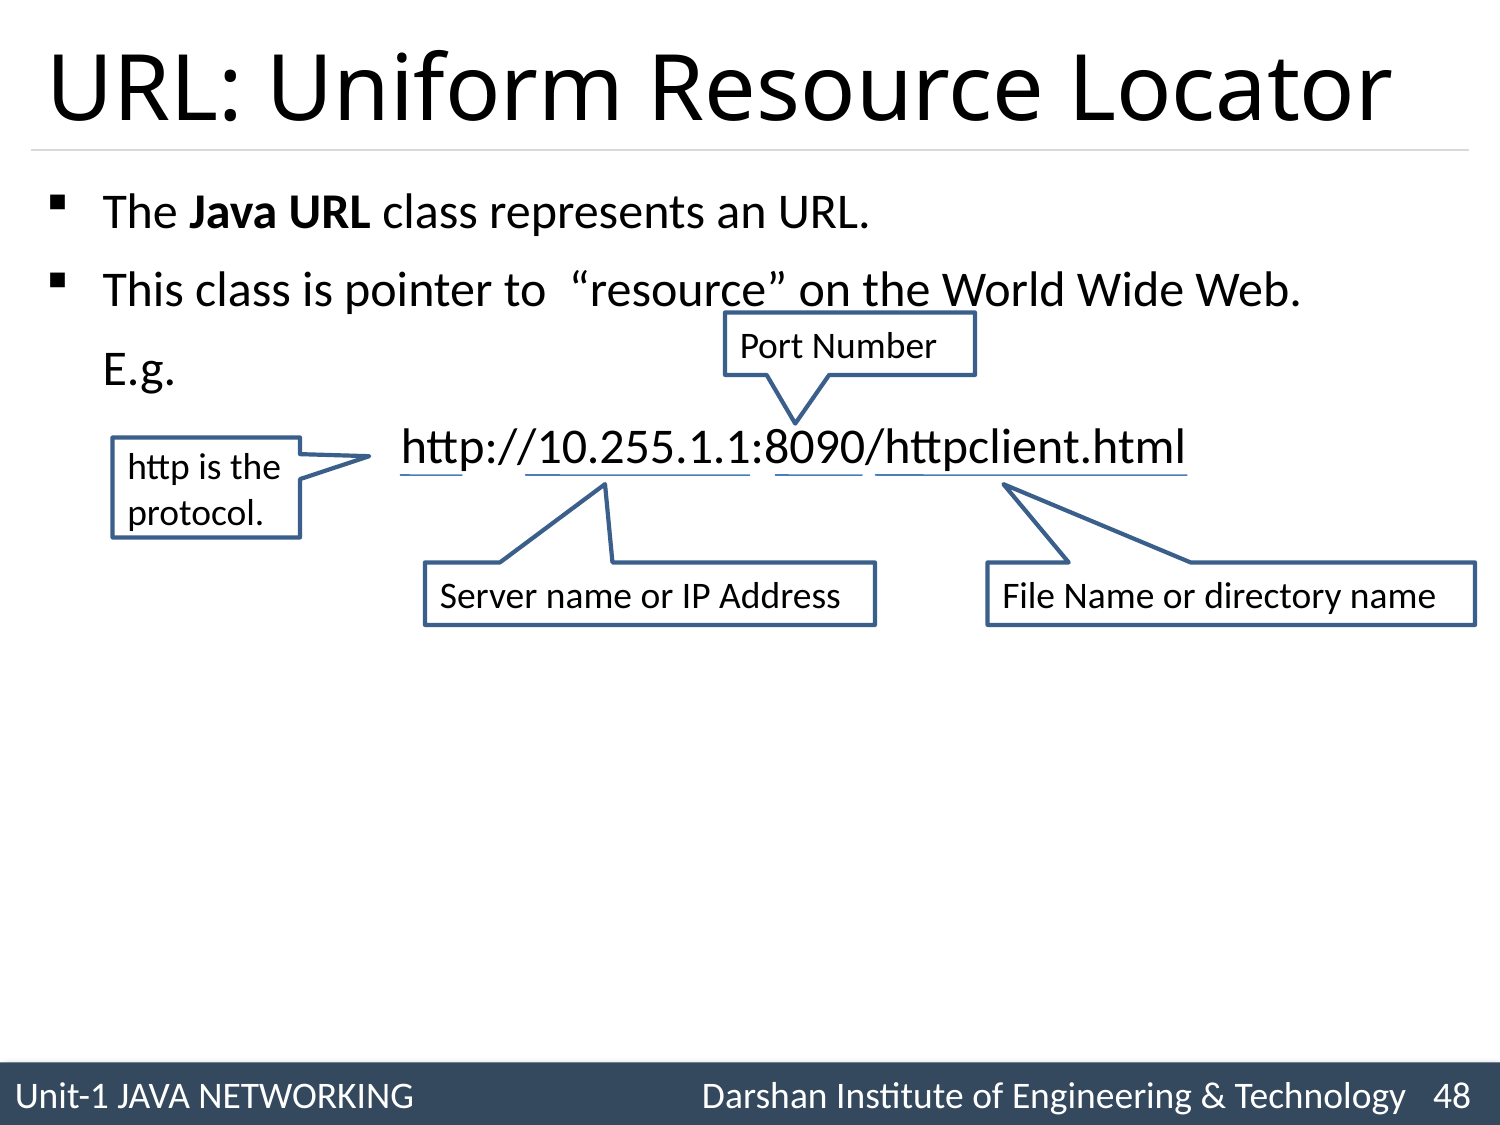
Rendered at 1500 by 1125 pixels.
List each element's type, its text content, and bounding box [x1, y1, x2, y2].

list The Java URL class represents an URL. This class is pointer to “resource” on the World Wide Web. E.g. http://10.255.1.1:8090/httpclient.html [31, 162, 1500, 1038]
text_box http is the protocol. [110, 435, 372, 540]
text_box File Name or directory name [985, 485, 1478, 628]
text_box Port Number [722, 310, 978, 426]
text_box Server name or IP Address [422, 485, 878, 628]
title URL: Uniform Resource Locator [31, 17, 1469, 150]
